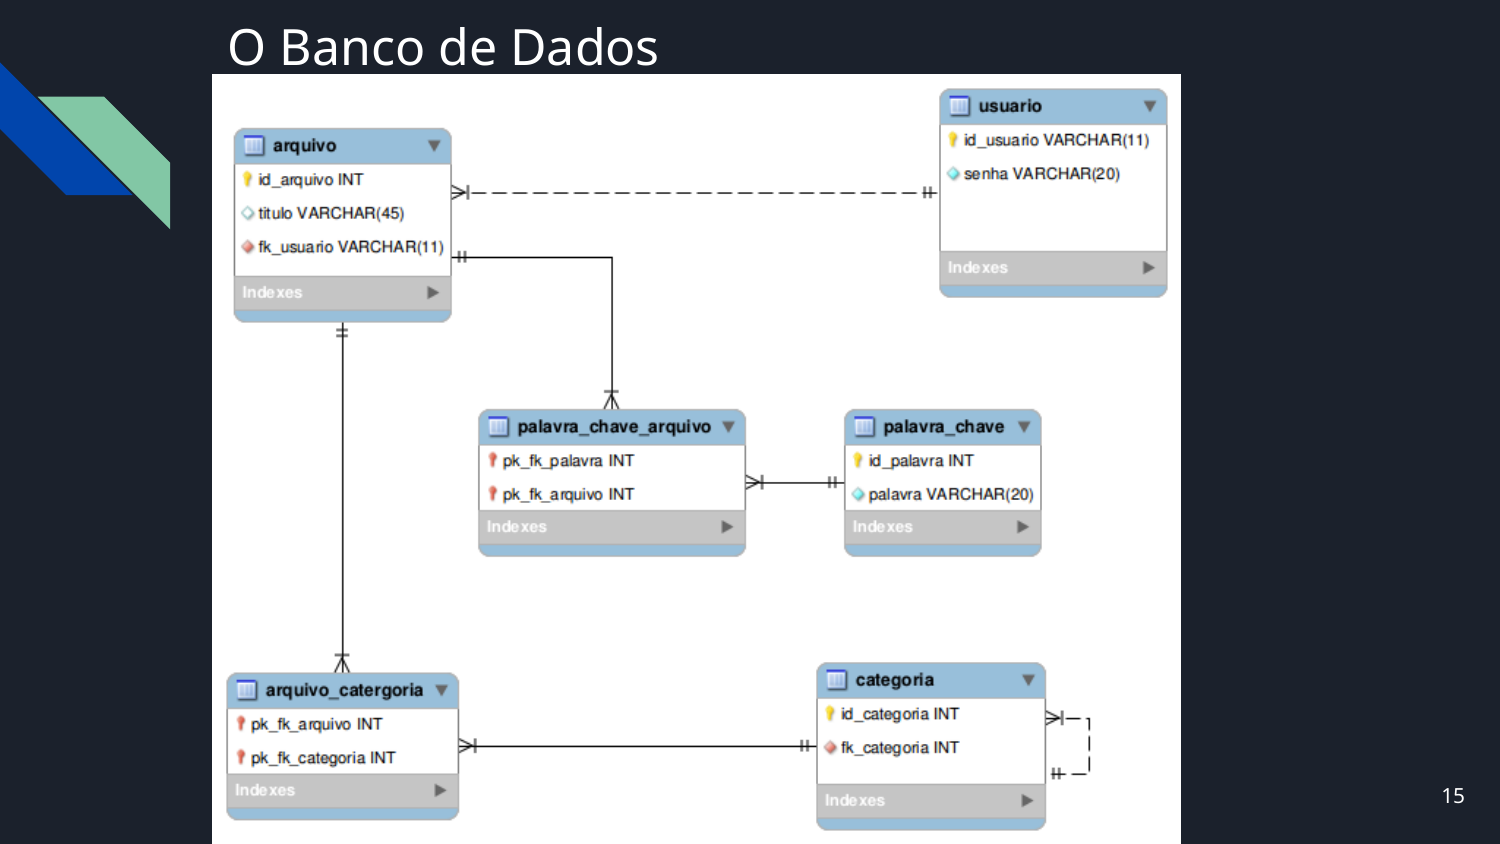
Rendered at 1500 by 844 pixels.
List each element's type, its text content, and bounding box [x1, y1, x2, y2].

picture [212, 74, 1181, 844]
title O Banco de Dados [212, 0, 1368, 150]
slide_number ‹#› [1389, 764, 1480, 830]
